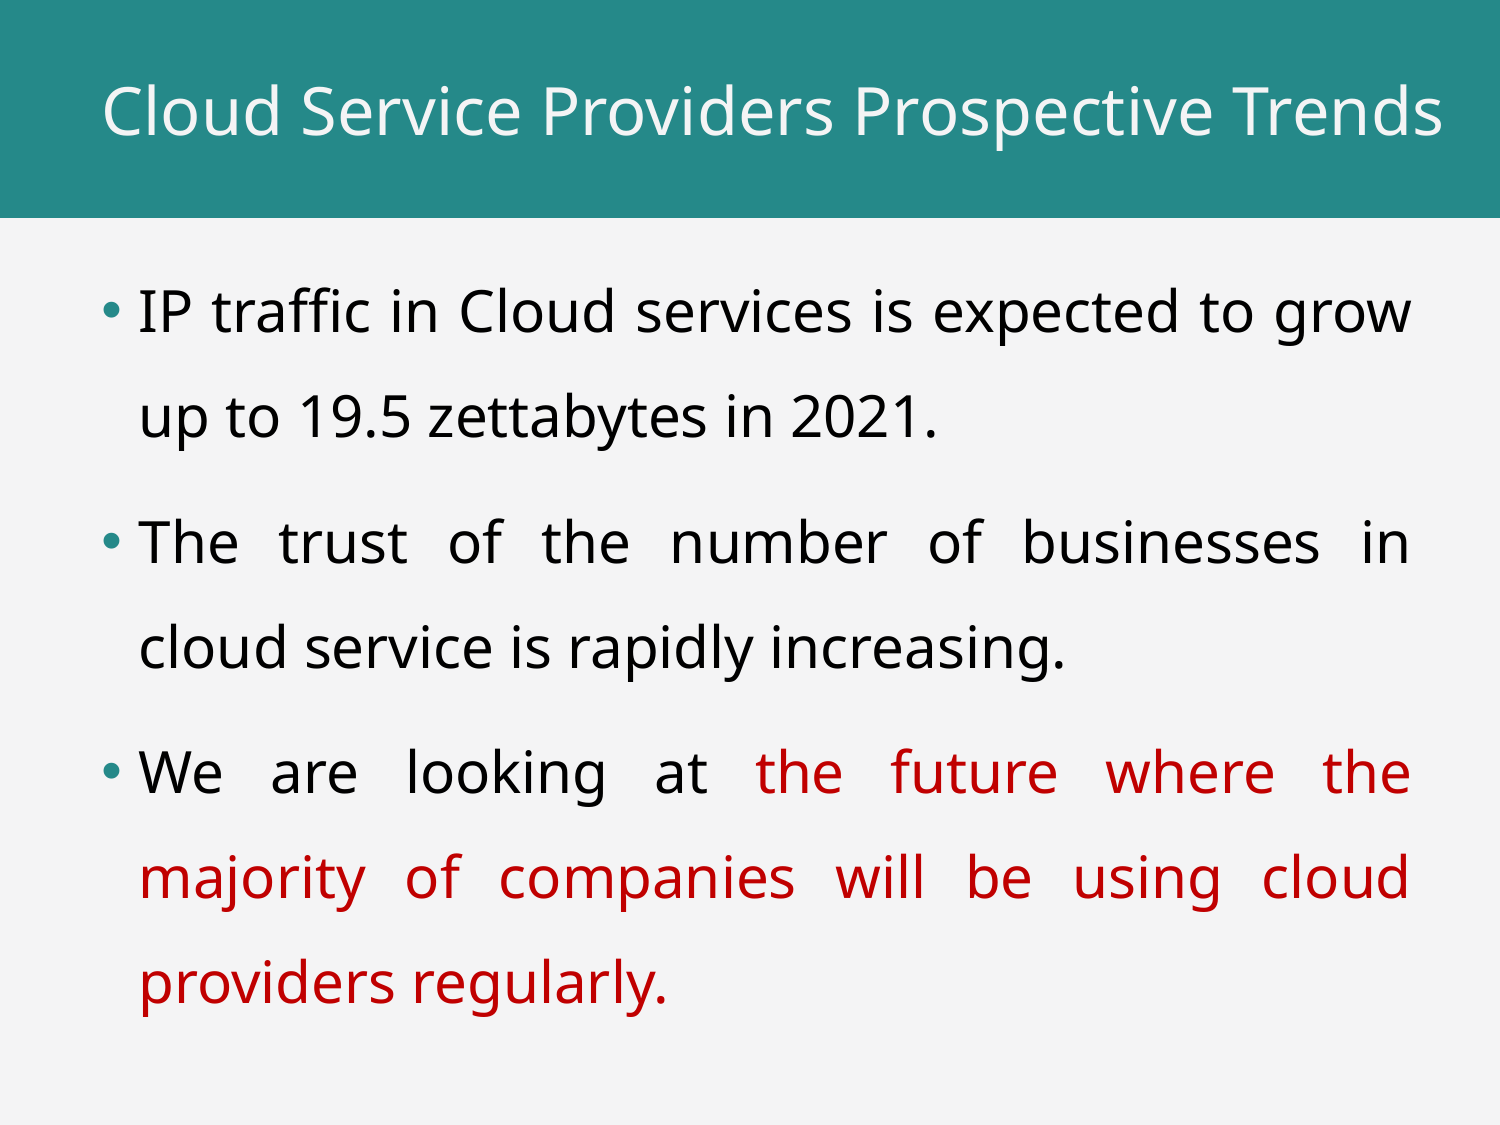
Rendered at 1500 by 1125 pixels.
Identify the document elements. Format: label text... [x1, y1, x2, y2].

list IP traffic in Cloud services is expected to grow up to 19.5 zettabytes in 2021. The trust of the number of businesses in cloud service is rapidly increasing. We are looking at the future where the majority of companies will be using cloud providers regularly. [86, 232, 1428, 1110]
title Cloud Service Providers Prospective Trends [86, 0, 1500, 218]
